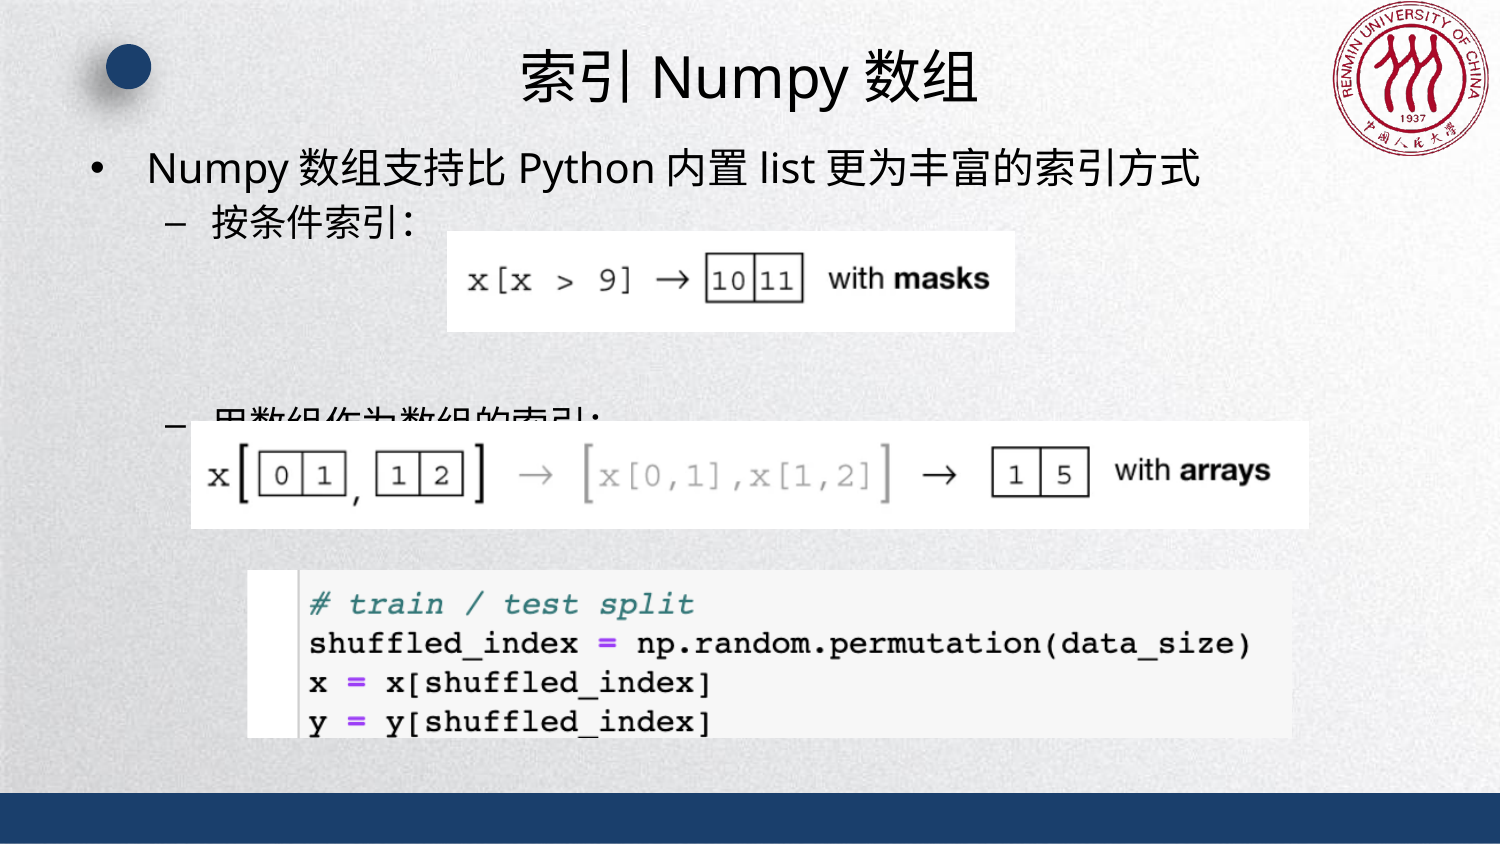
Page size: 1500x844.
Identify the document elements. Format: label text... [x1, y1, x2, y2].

title 索引Numpy数组 [75, 33, 1425, 116]
picture [0, 0, 1500, 793]
list Numpy数组支持比Python内置list更为丰富的索引方式 按条件索引： 用数组作为数组的索引： [75, 134, 1425, 781]
